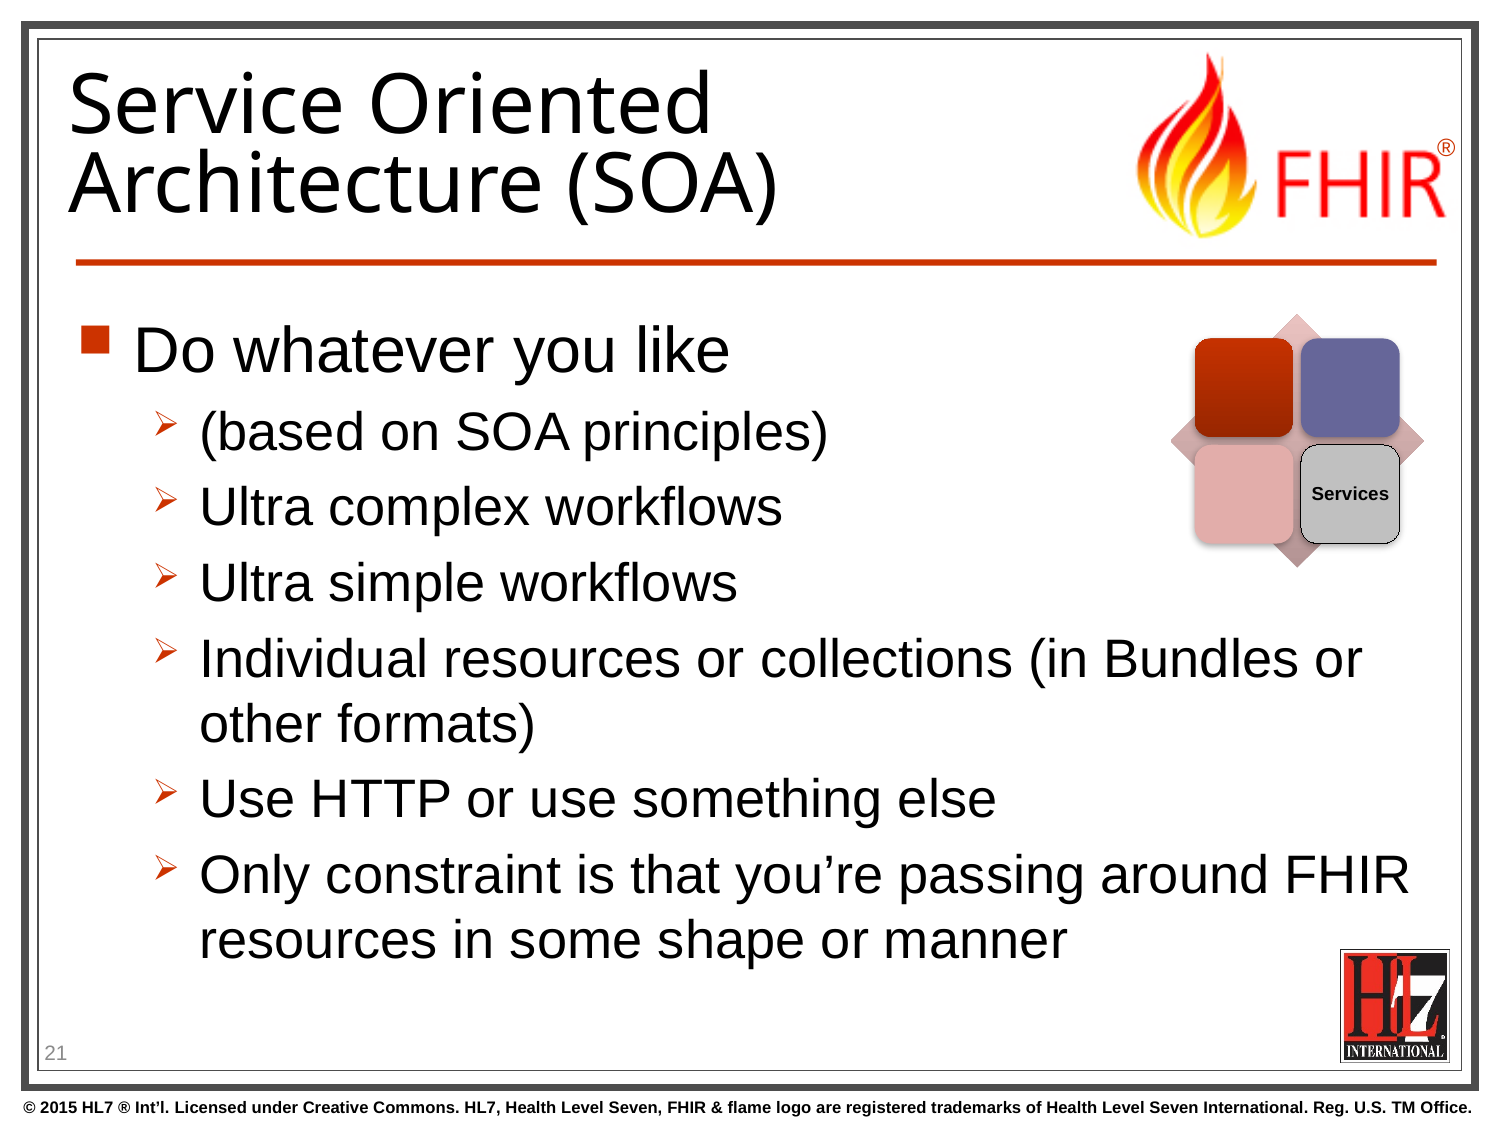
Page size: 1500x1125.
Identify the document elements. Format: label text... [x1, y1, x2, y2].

list Do whatever you like (based on SOA principles) Ultra complex workflows Ultra simple workflows Individual resources or collections (in Bundles or other formats) Use HTTP or use something else Only constraint is that you’re passing around FHIR resources in some shape or manner [62, 299, 1438, 1059]
picture [1340, 949, 1450, 1063]
title Service Oriented Architecture (SOA) [53, 54, 1128, 244]
picture [1124, 42, 1458, 249]
slide_number 21 [29, 1034, 148, 1071]
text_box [1151, 314, 1444, 568]
